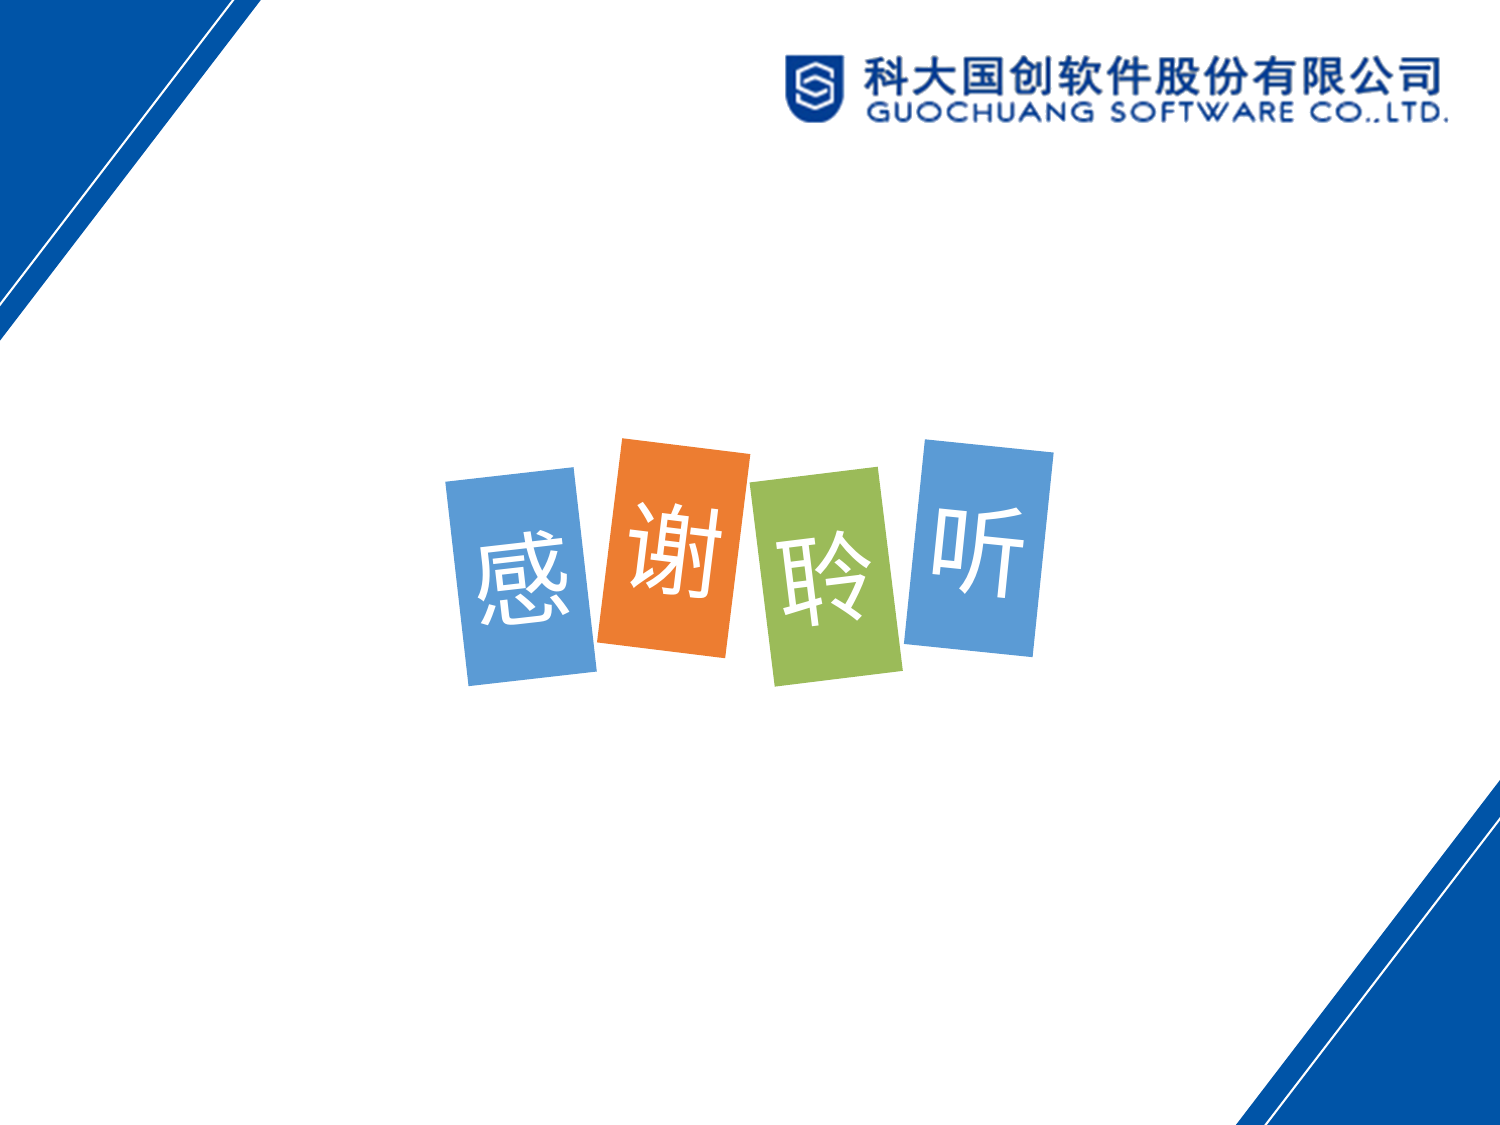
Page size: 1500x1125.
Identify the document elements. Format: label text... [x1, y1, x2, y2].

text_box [1234, 770, 1500, 1125]
text_box 感 [445, 467, 597, 687]
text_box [0, 0, 271, 348]
text_box 聆 [749, 466, 903, 687]
picture [785, 54, 1449, 124]
text_box 谢 [596, 438, 751, 659]
text_box 听 [903, 439, 1054, 658]
